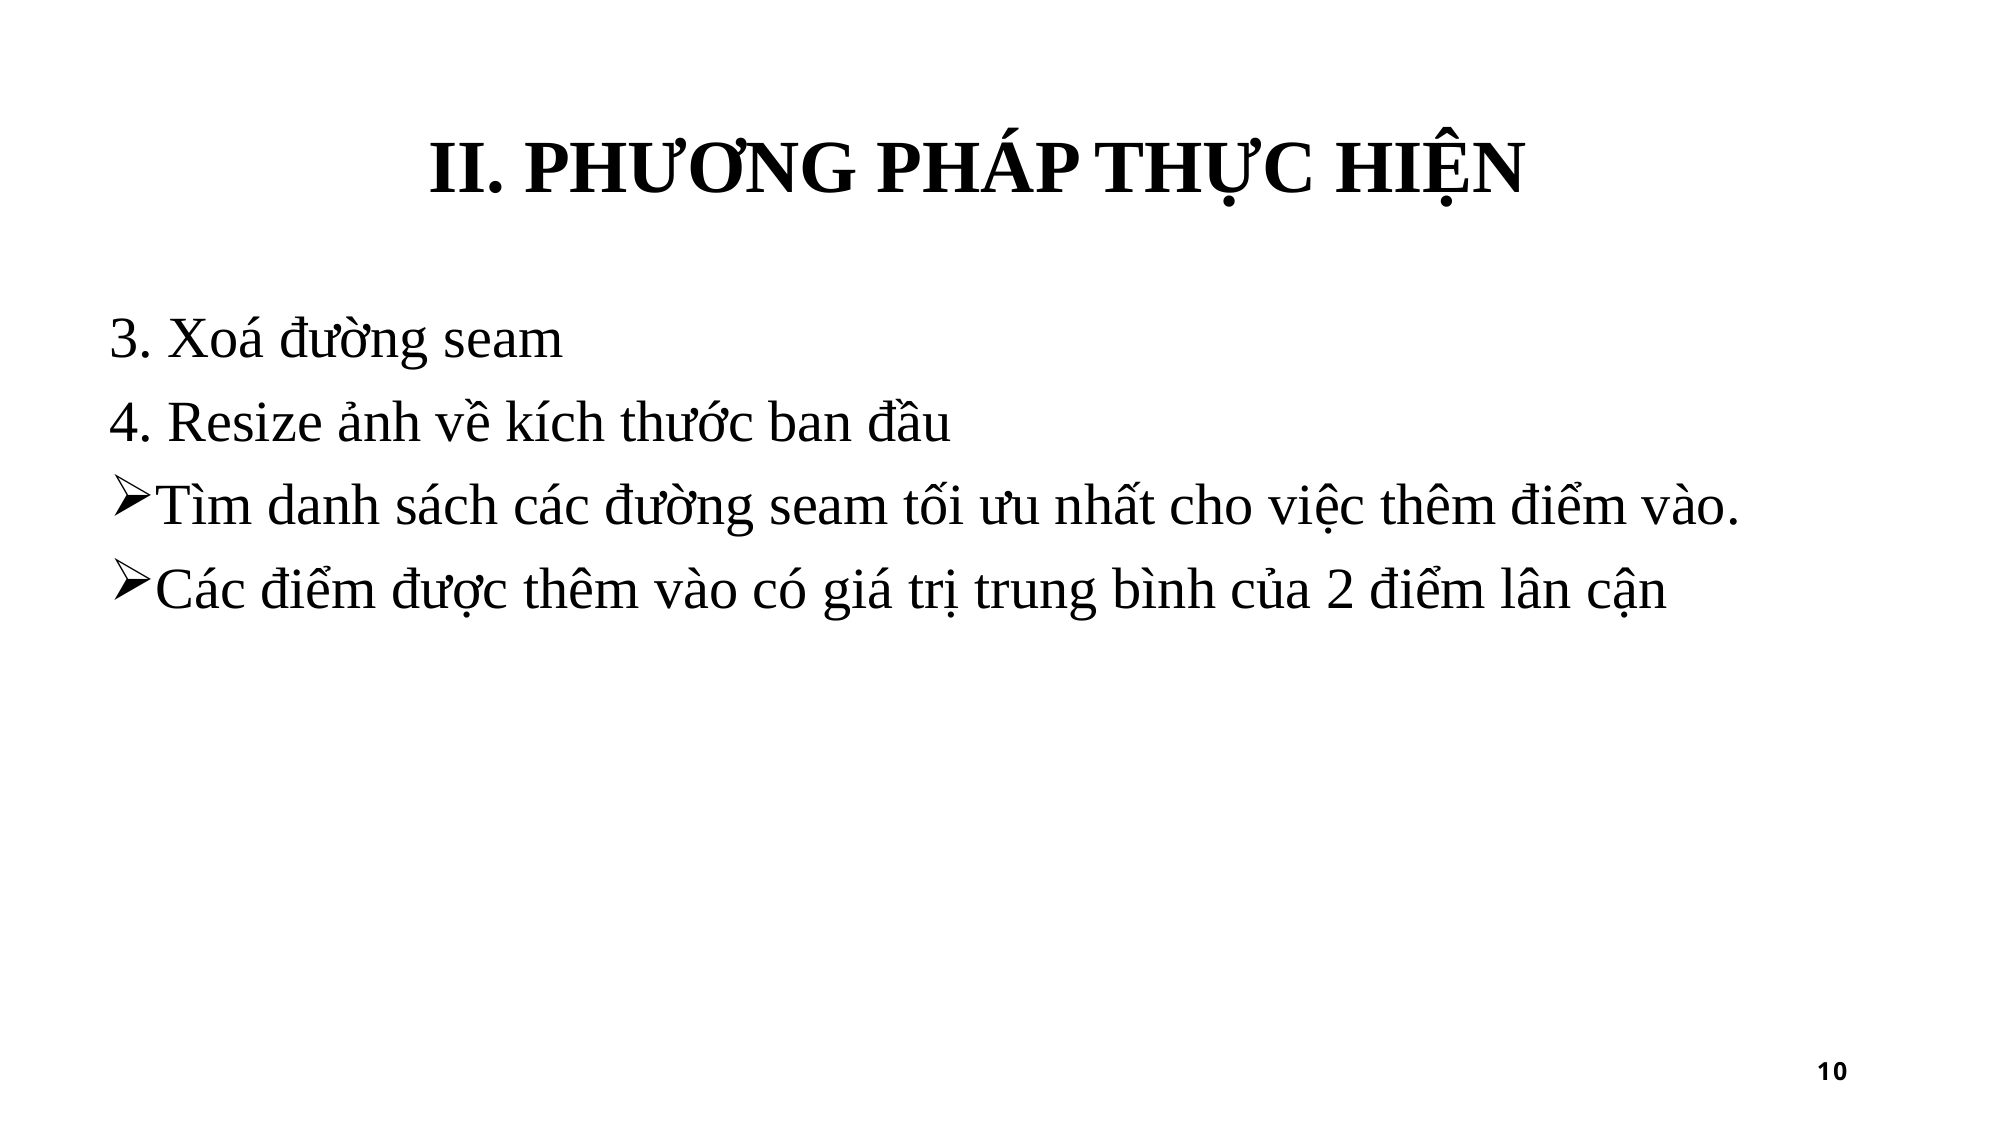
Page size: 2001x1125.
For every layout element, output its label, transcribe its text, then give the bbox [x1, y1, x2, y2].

title II. Phương pháp thực hiện [94, 59, 1862, 278]
list 3. Xoá đường seam 4. Resize ảnh về kích thước ban đầu Tìm danh sách các đường seam tối ưu nhất cho việc thêm điểm vào. Các điểm được thêm vào có giá trị trung bình của 2 điểm lân cận [94, 299, 1862, 1014]
slide_number 10 [1412, 1042, 1863, 1103]
